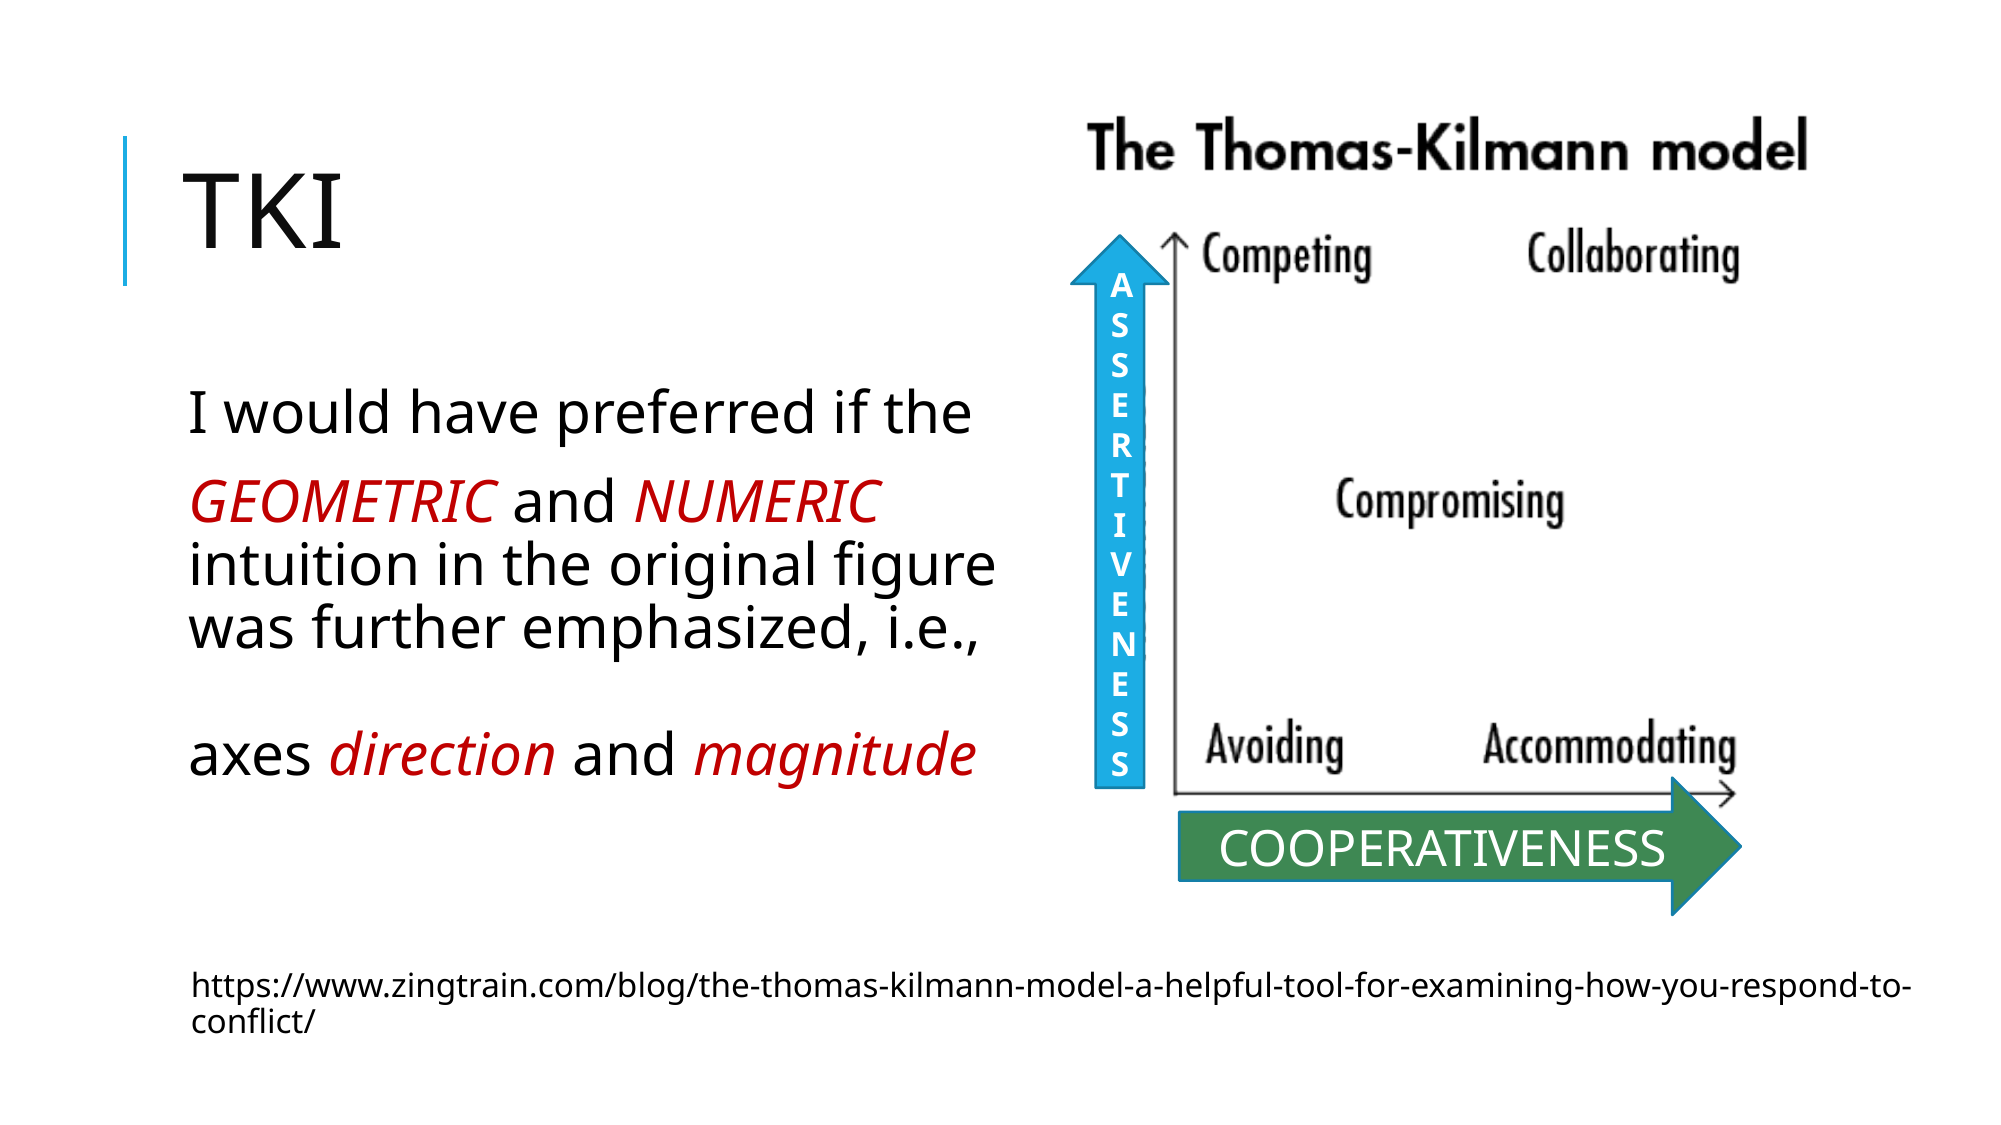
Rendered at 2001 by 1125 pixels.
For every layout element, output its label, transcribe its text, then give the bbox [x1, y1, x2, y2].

text_box https://www.zingtrain.com/blog/the-thomas-kilmann-model-a-helpful-tool-for-examining-how-you-respond-to-conflict/ [168, 961, 1936, 1070]
text_box I would have preferred if the GEOMETRIC and NUMERIC intuition in the original figure was further emphasized, i.e., axes direction and magnitude [167, 374, 1024, 844]
title TKI [168, 96, 1026, 342]
picture [1030, 96, 1846, 915]
